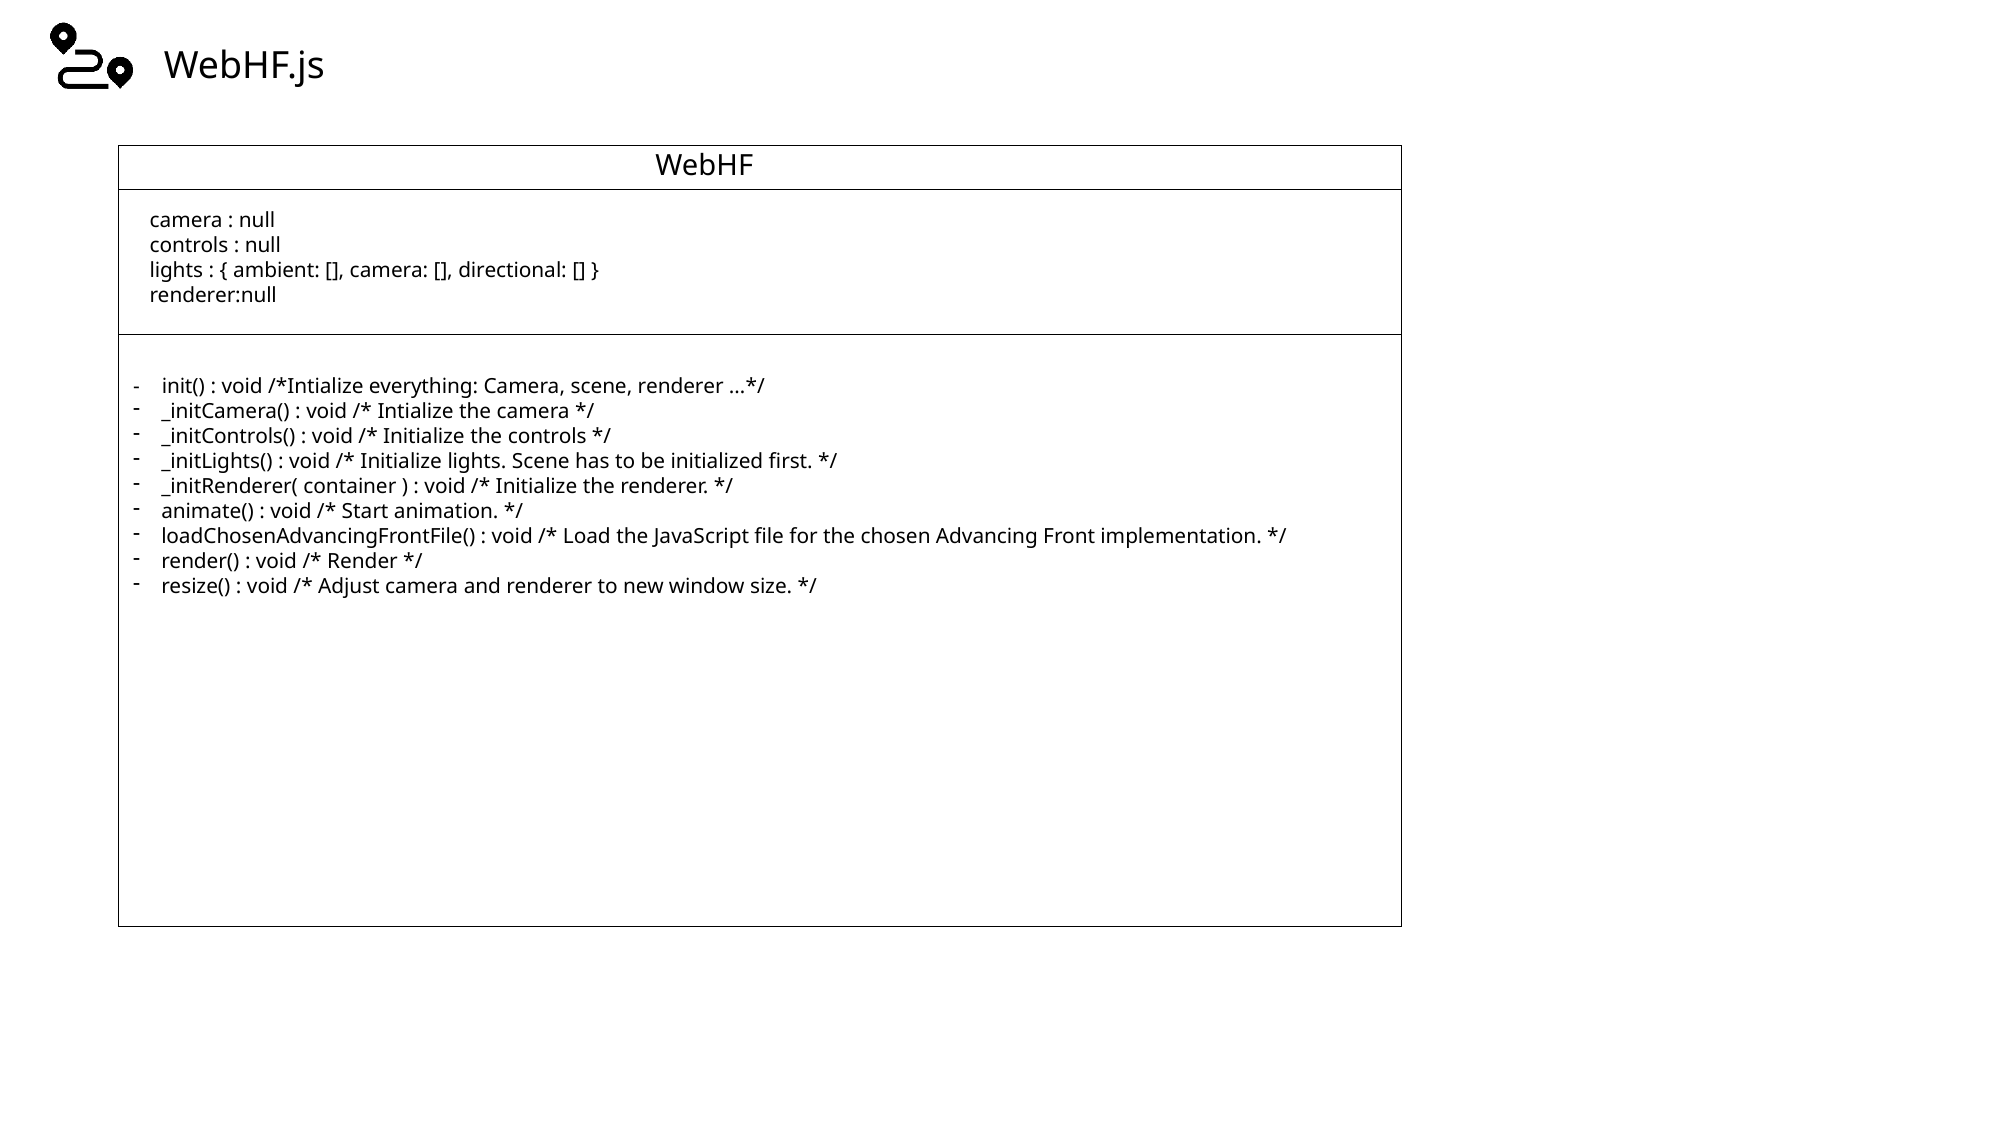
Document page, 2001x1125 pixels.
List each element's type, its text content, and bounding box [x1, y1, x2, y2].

text_box [117, 144, 1402, 928]
text_box camera : null controls : null lights : { ambient: [], camera: [], directional: [] } renderer:null [134, 199, 615, 314]
text_box WebHF [640, 139, 769, 189]
text_box - init() : void /*Intialize everything: Camera, scene, renderer …*/ _initCamera() : void /* Intialize the camera */ _initControls() : void /* Initialize the controls */ _initLights() : void /* Initialize lights. Scene has to be initialized first. */ _initRenderer( container ) : void /* Initialize the renderer. */ animate() : void /* Start animation. */ loadChosenAdvancingFrontFile() : void /* Load the JavaScript file for the chosen Advancing Front implementation. */ render() : void /* Render */ resize() : void /* Adjust camera and renderer to new window size. */ [118, 365, 1394, 606]
text_box WebHF.js [148, 33, 1963, 93]
picture [50, 14, 133, 97]
